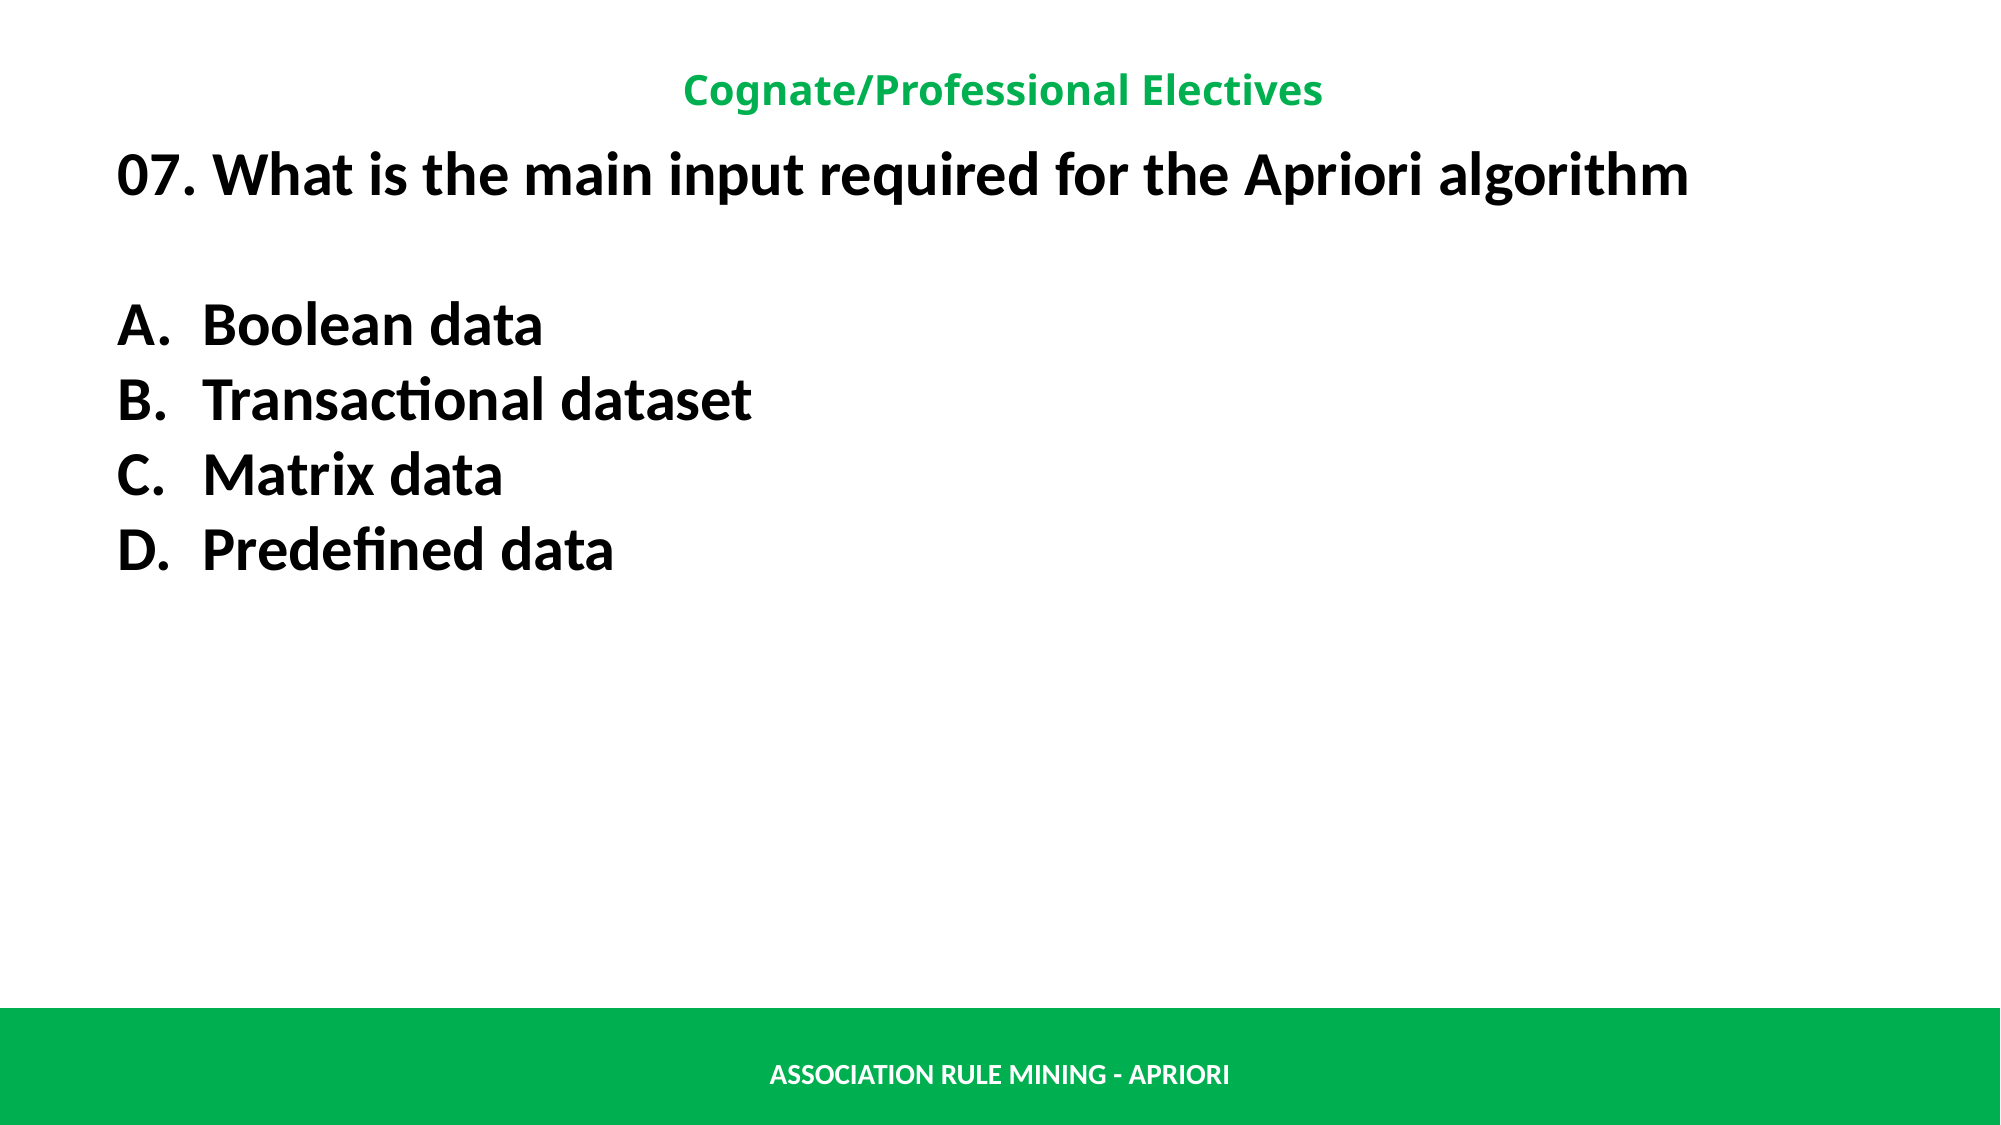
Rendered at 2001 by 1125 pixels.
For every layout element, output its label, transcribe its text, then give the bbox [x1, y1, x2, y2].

text_box 07. What is the main input required for the Apriori algorithm Boolean data Transactional dataset Matrix data Predefined data [103, 125, 1916, 591]
